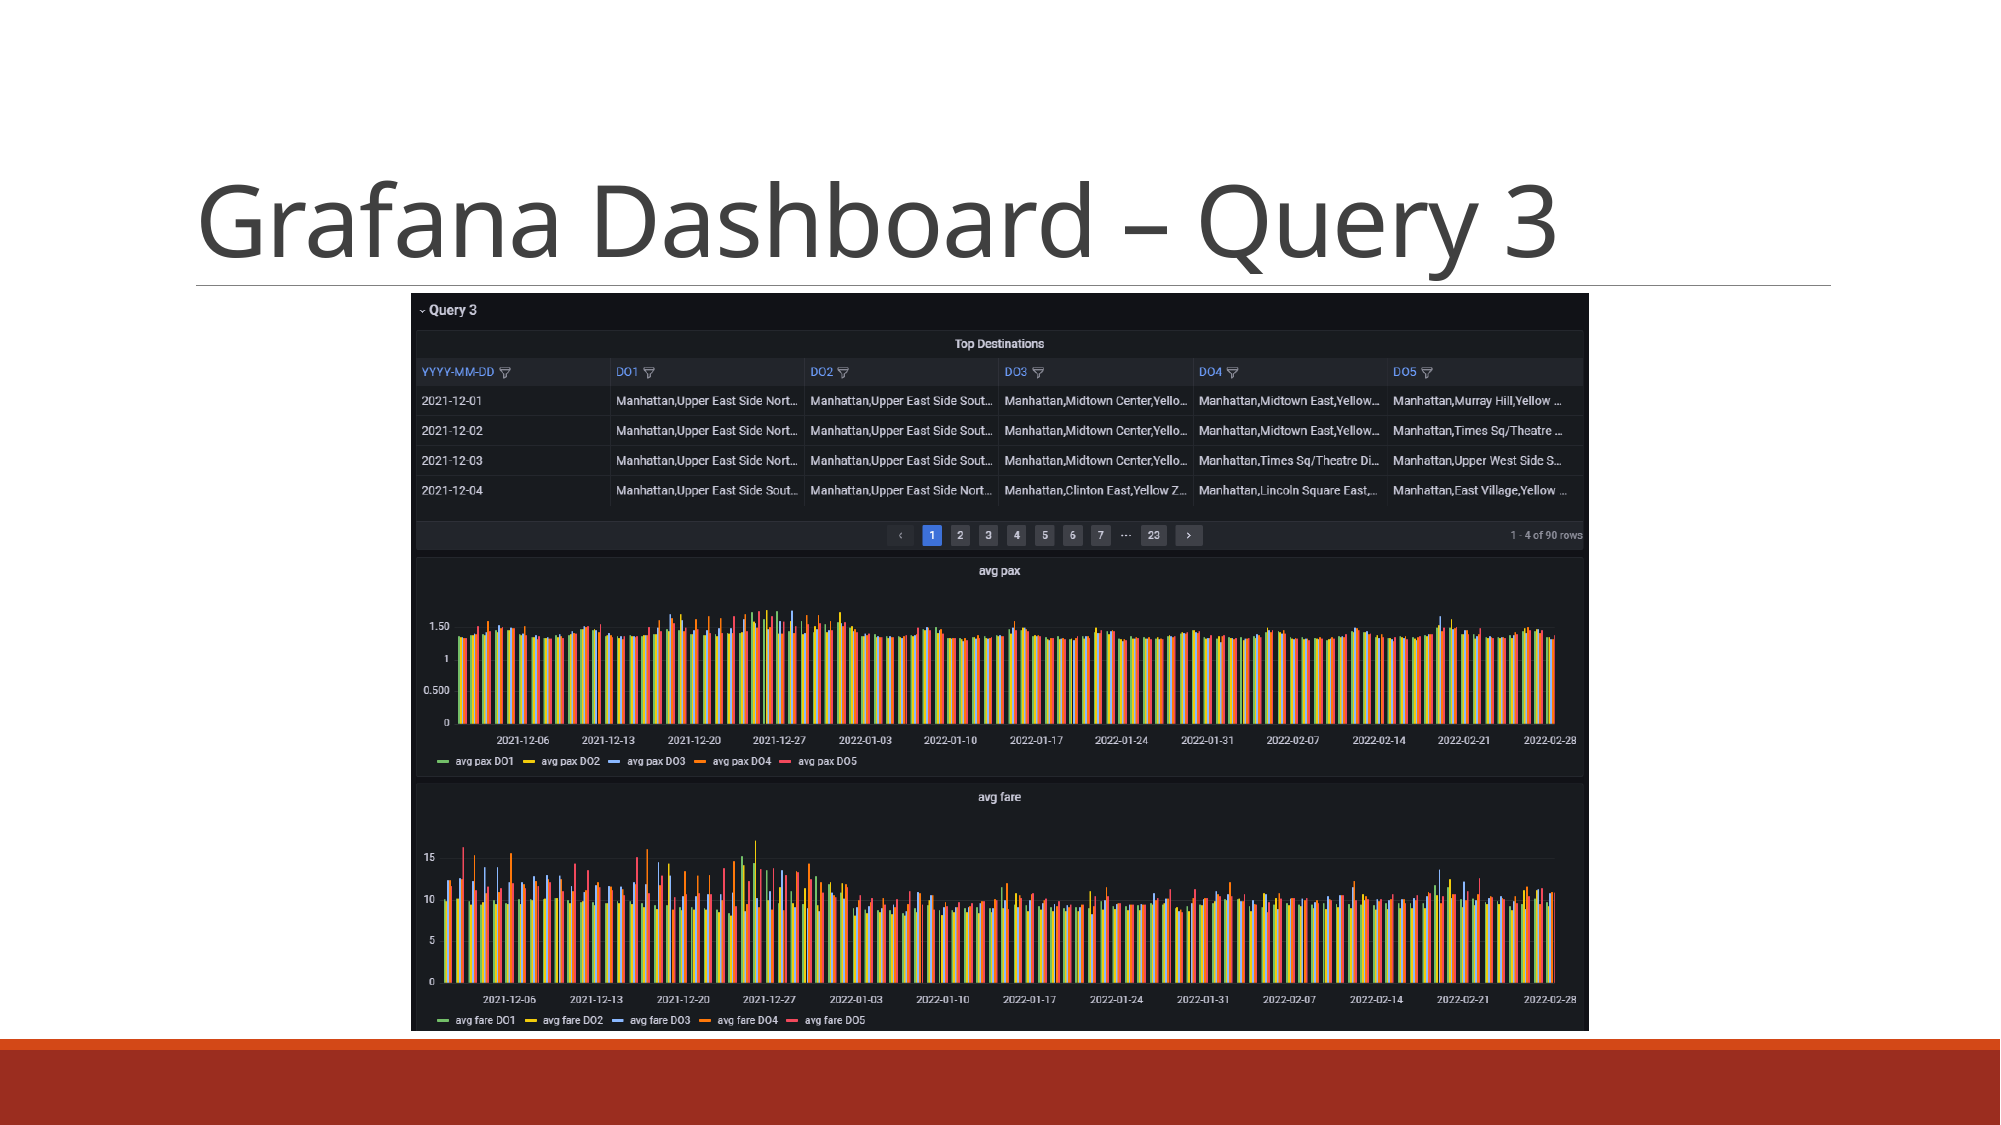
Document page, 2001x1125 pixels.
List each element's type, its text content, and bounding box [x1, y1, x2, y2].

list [411, 292, 1589, 1031]
title Grafana Dashboard – Query 3 [180, 47, 1830, 285]
